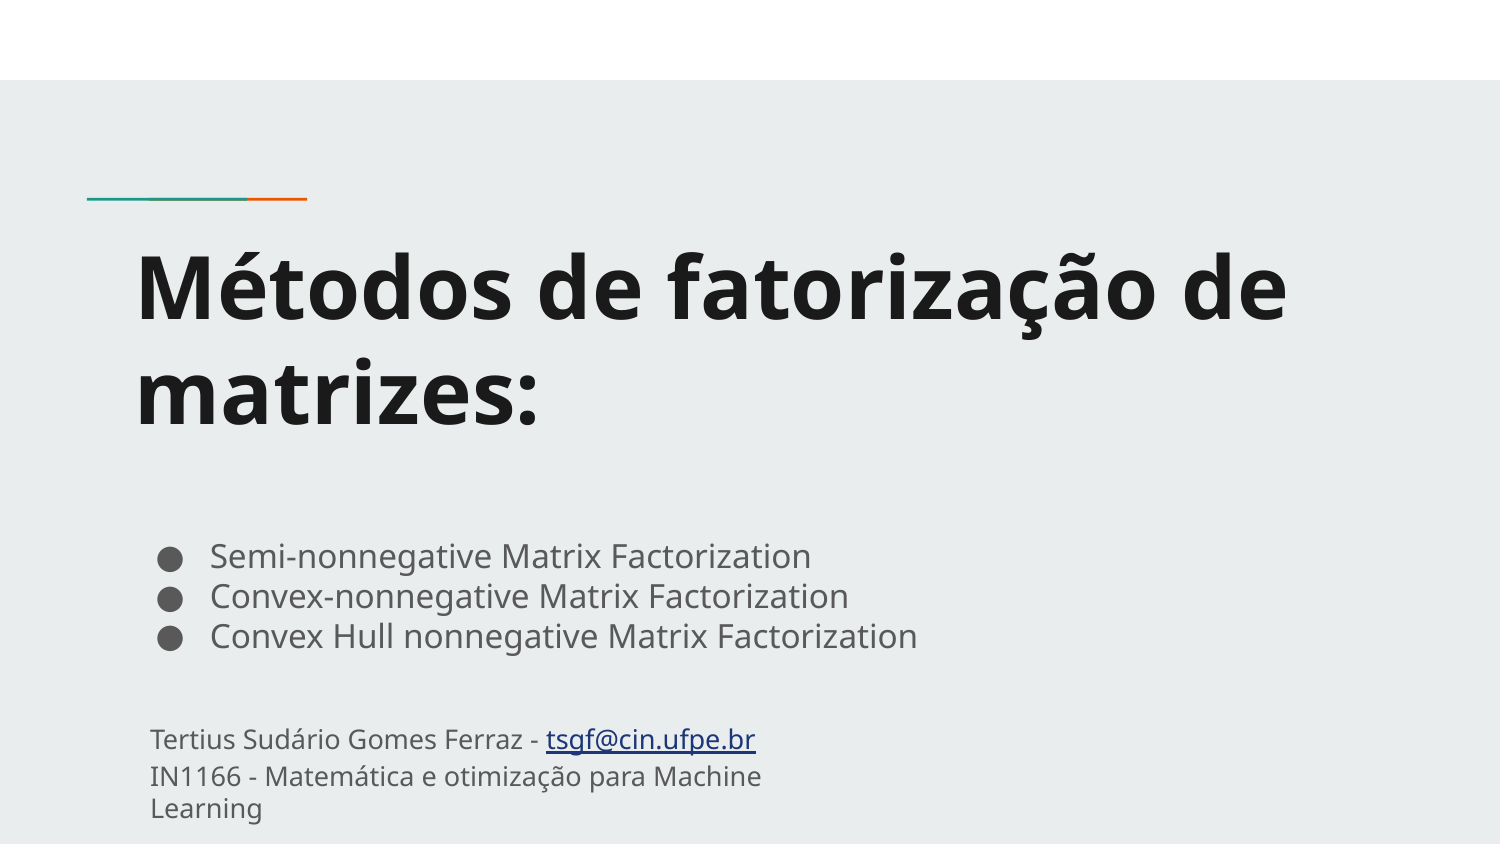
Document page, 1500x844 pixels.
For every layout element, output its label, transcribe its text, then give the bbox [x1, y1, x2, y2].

text_box Tertius Sudário Gomes Ferraz - tsgf@cin.ufpe.br IN1166 - Matemática e otimização para Machine Learning [135, 707, 870, 839]
subtitle Semi-nonnegative Matrix Factorization Convex-nonnegative Matrix Factorization Convex Hull nonnegative Matrix Factorization [119, 520, 1381, 741]
title Métodos de fatorização de matrizes: [119, 216, 1381, 490]
